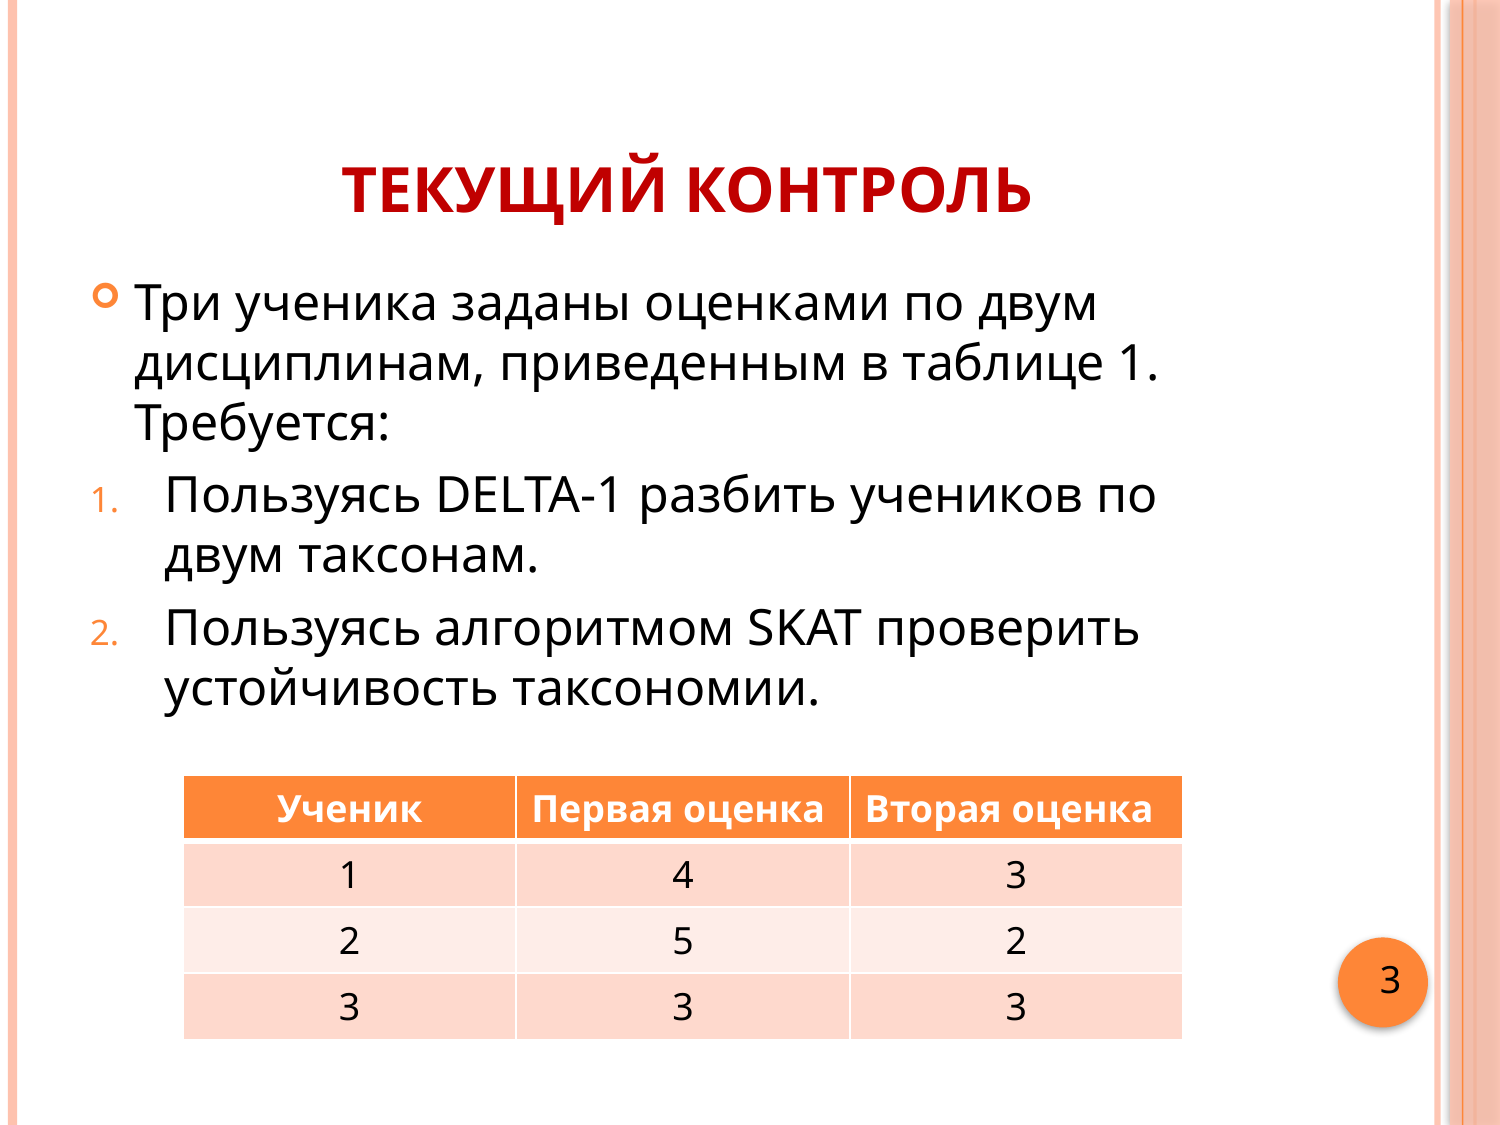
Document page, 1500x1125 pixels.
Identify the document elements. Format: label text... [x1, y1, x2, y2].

table_header Вторая оценка [851, 776, 1182, 838]
table_cell 3 [851, 844, 1182, 906]
table_cell 3 [517, 974, 849, 1039]
table_cell 5 [517, 908, 849, 972]
list Три ученика заданы оценками по двум дисциплинам, приведенным в таблице 1. Требуется: Пользуясь DELTA-1 разбить учеников по двум таксонам. Пользуясь алгоритмом SKAT проверить устойчивость таксономии. [75, 262, 1300, 1062]
table_cell 3 [184, 974, 515, 1039]
table_cell 3 [851, 974, 1182, 1039]
table_header Первая оценка [517, 776, 849, 838]
table_cell 1 [184, 844, 515, 906]
text_box 3 [1335, 949, 1430, 1009]
table_cell 4 [517, 844, 849, 906]
title Текущий контроль [75, 45, 1300, 233]
table_cell 2 [184, 908, 515, 972]
table_cell 2 [851, 908, 1182, 972]
table_header Ученик [184, 776, 515, 838]
